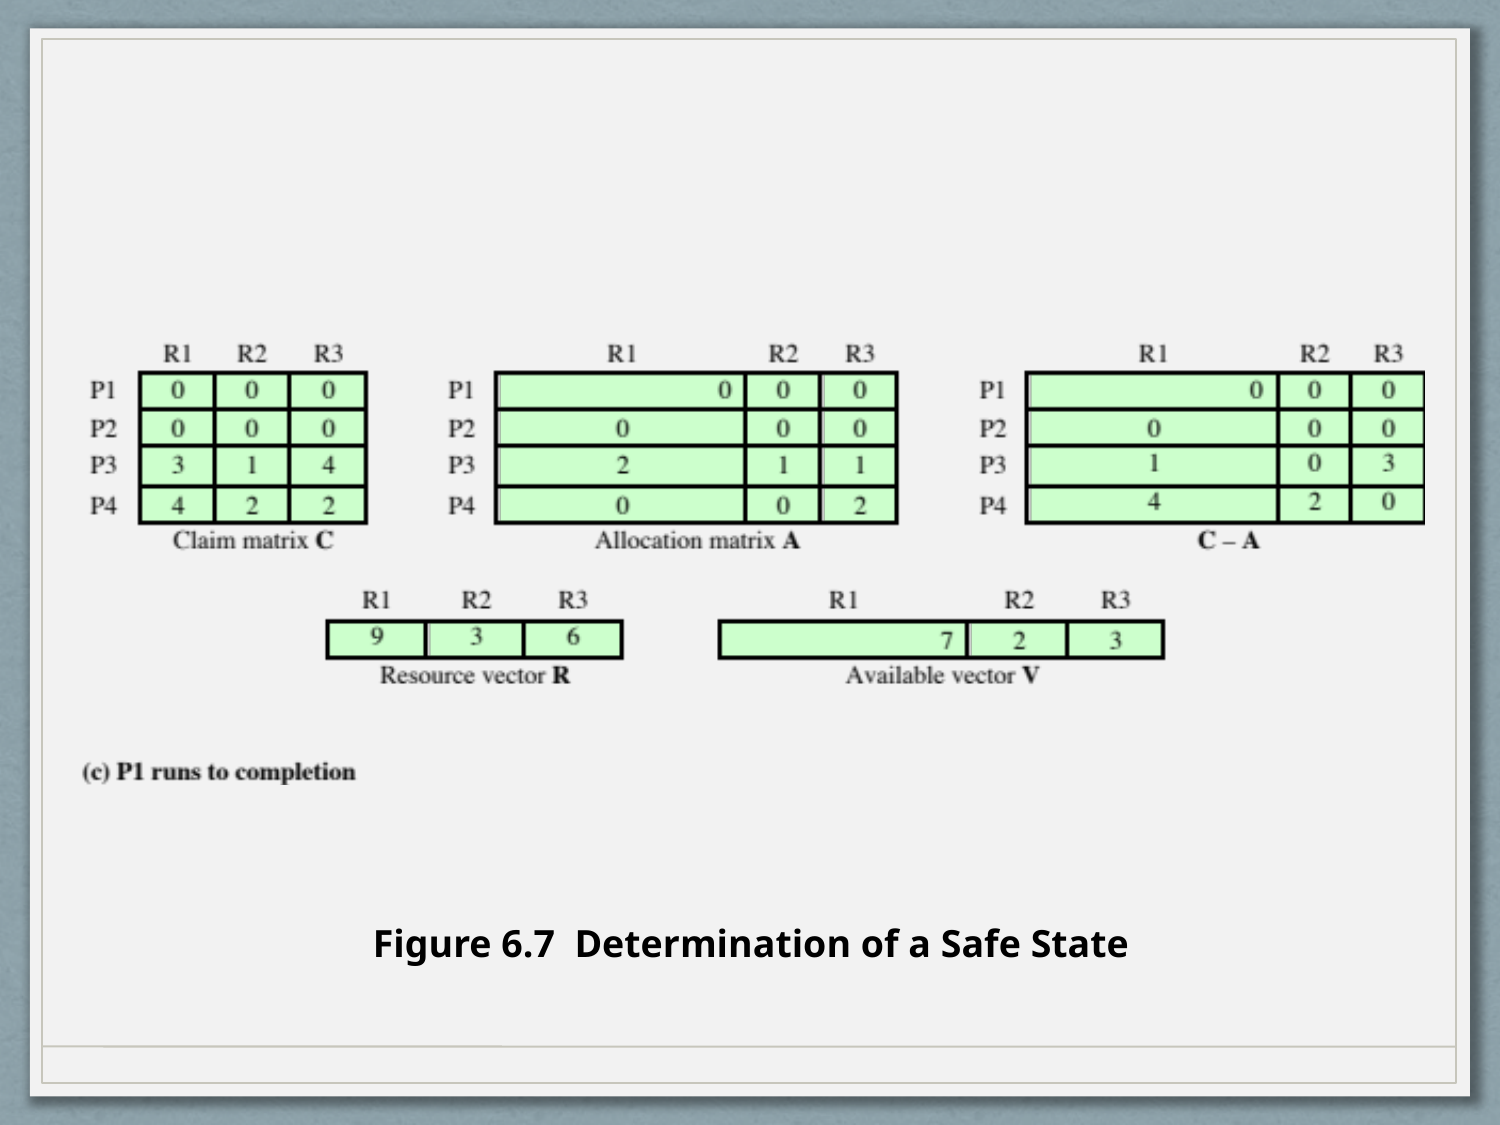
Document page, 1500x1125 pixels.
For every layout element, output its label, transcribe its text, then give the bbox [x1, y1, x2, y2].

picture [65, 336, 1426, 786]
text_box Figure 6.7 Determination of a Safe State [62, 913, 1450, 973]
